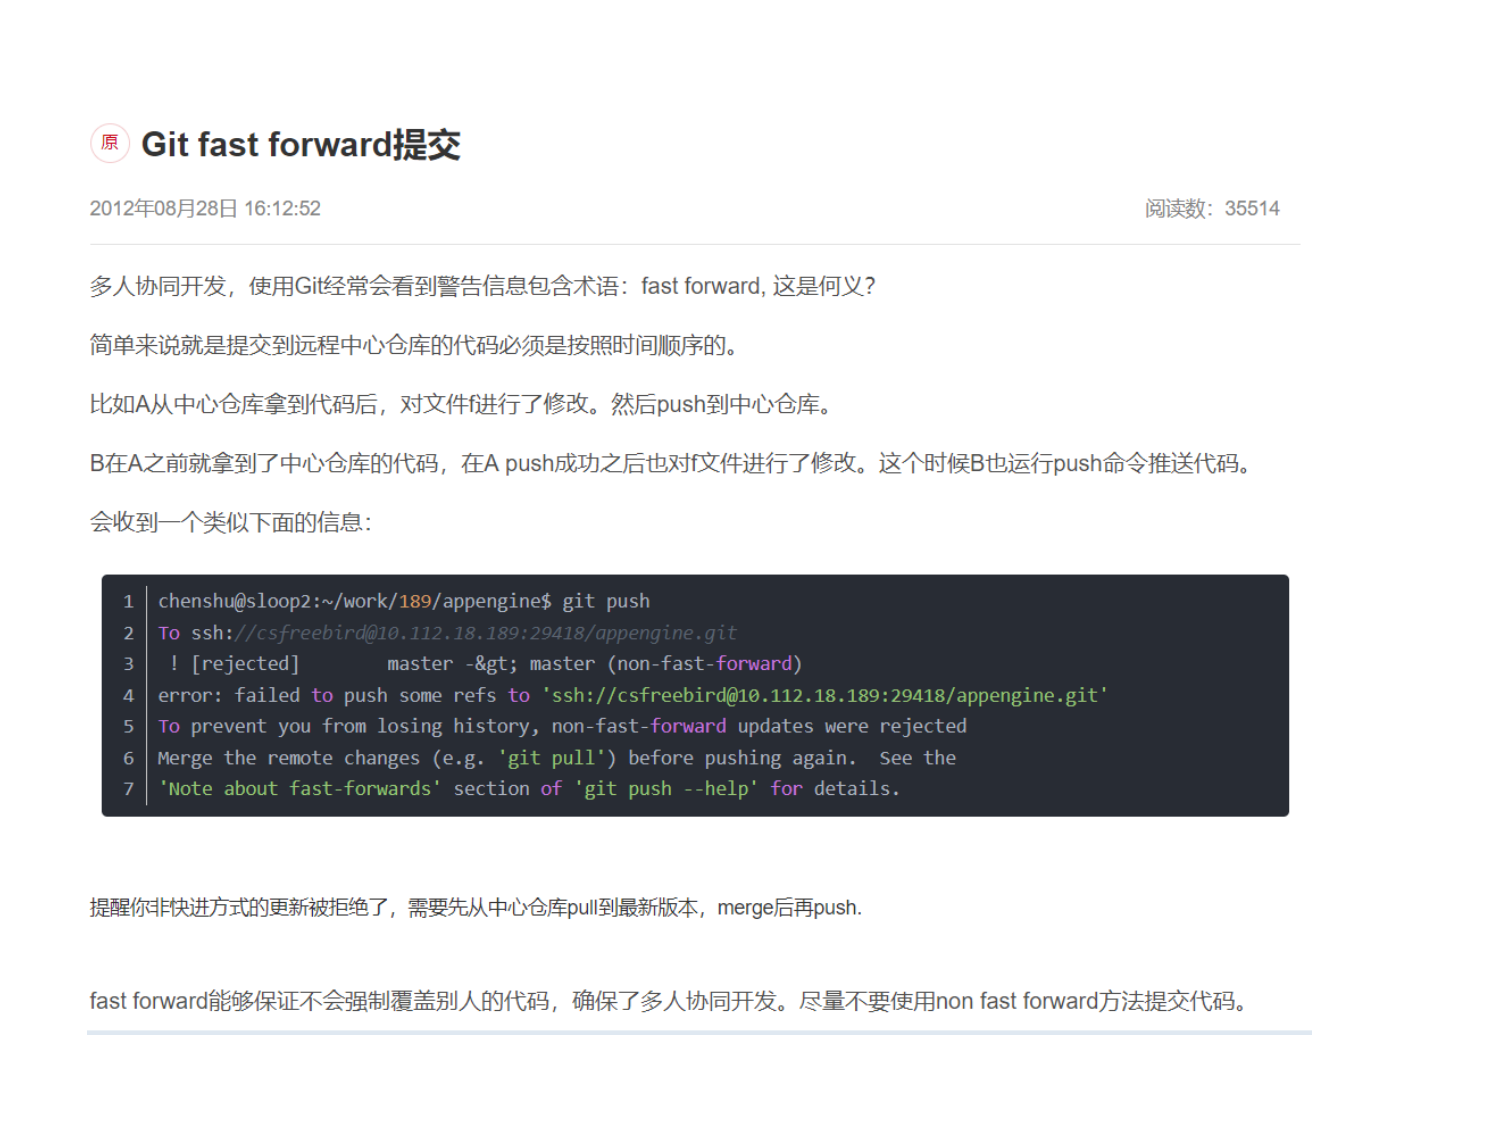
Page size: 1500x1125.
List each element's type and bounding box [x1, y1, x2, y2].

picture [87, 112, 1312, 1035]
